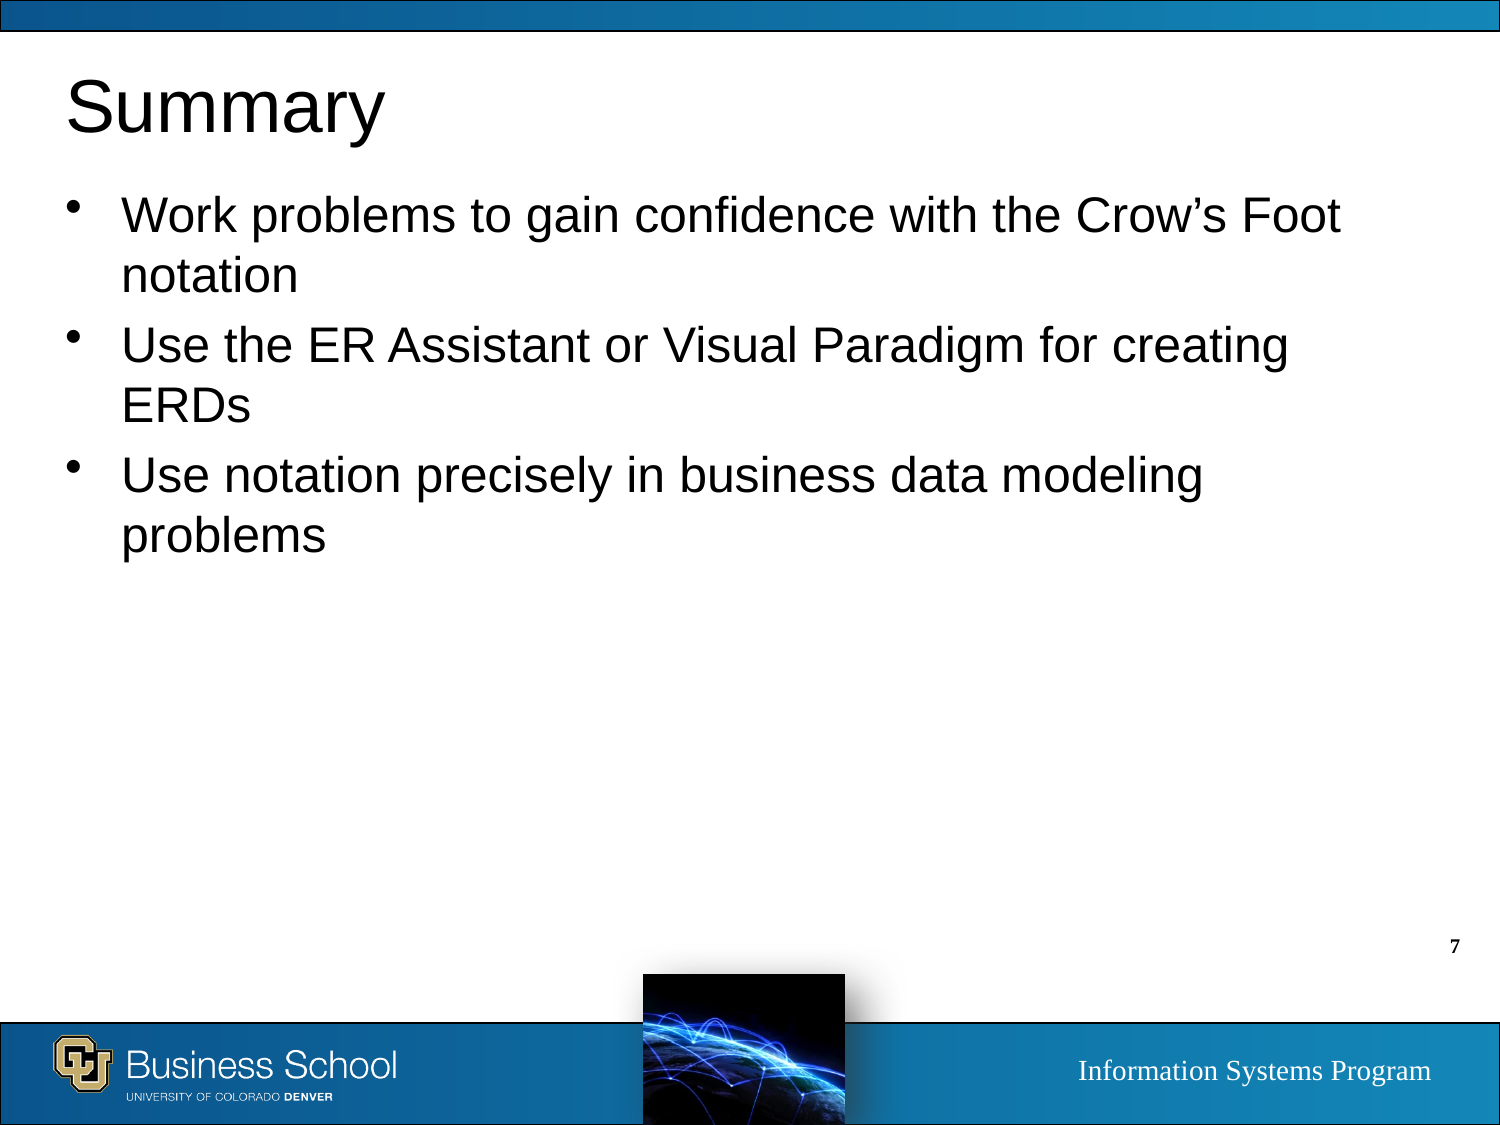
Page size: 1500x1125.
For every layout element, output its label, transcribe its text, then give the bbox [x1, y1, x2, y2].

list Work problems to gain confidence with the Crow’s Foot notation Use the ER Assistant or Visual Paradigm for creating ERDs Use notation precisely in business data modeling problems [49, 174, 1426, 913]
picture [53, 1034, 396, 1101]
title Summary [49, 49, 1426, 163]
picture [643, 974, 845, 1125]
